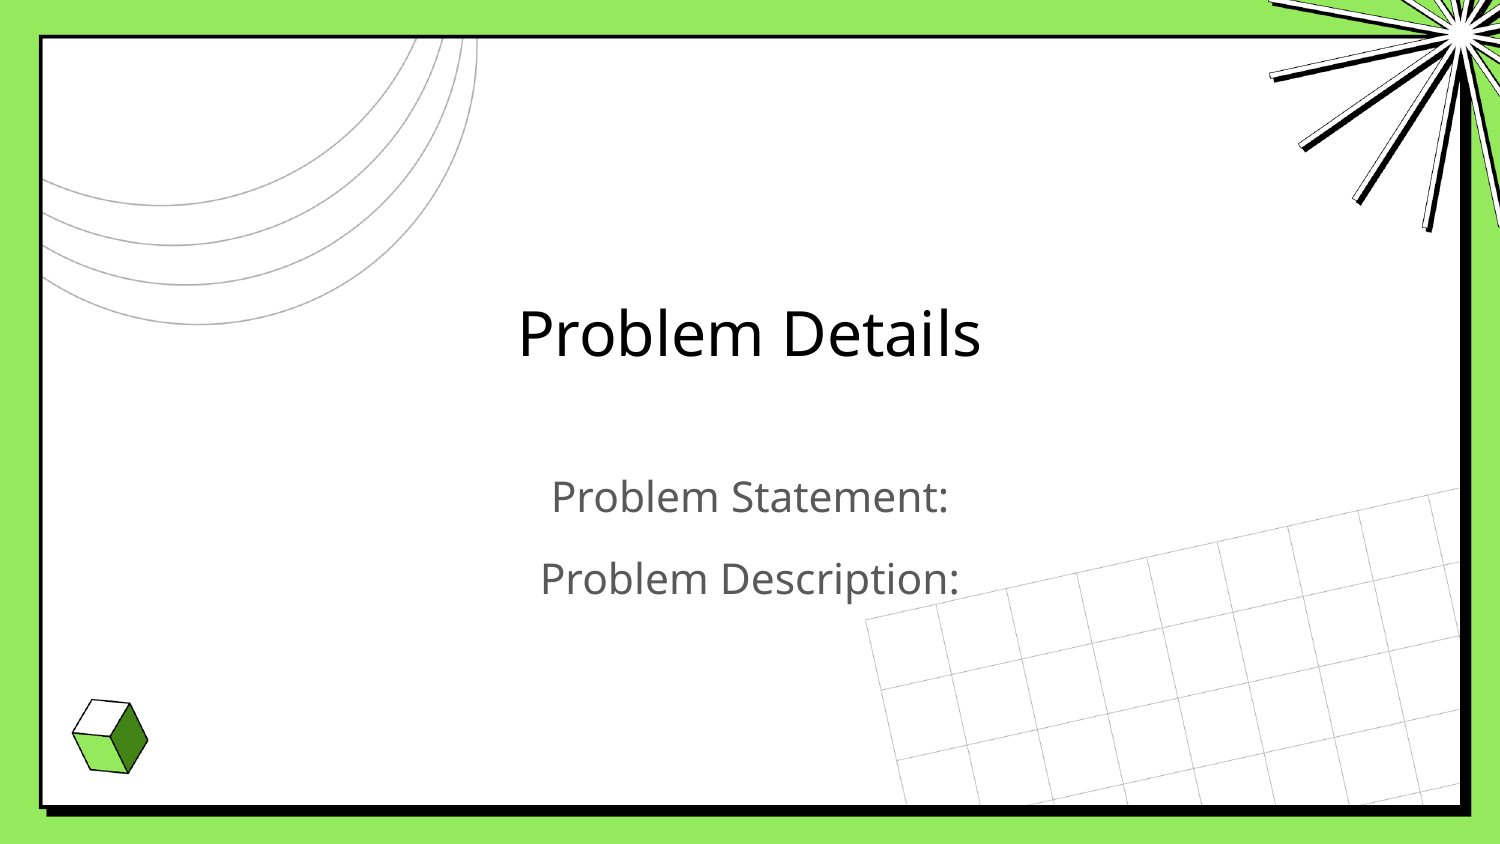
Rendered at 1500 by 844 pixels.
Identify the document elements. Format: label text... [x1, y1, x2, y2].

picture [0, 0, 1500, 844]
title Problem Details [51, 122, 1449, 459]
subtitle Problem Statement: Problem Description: [51, 464, 1449, 595]
